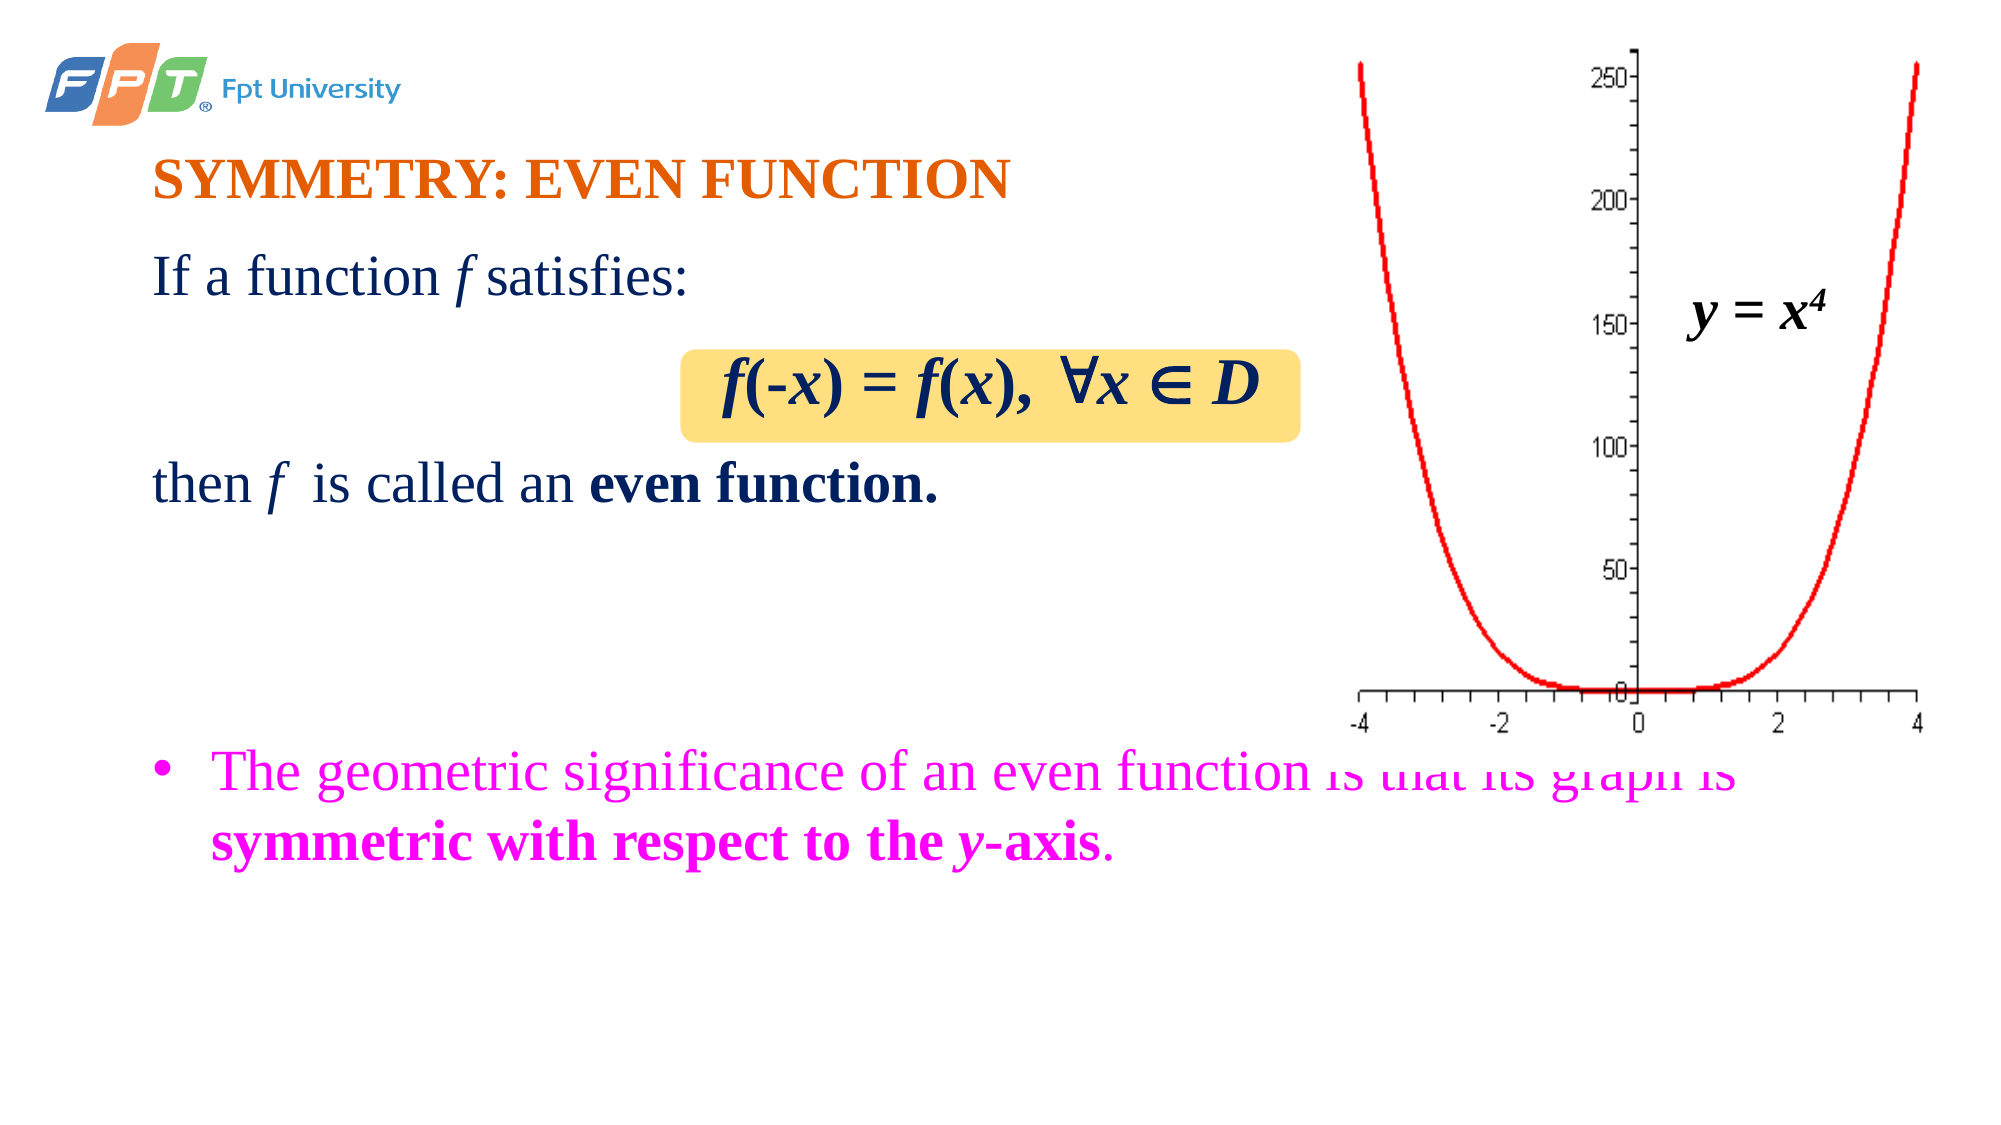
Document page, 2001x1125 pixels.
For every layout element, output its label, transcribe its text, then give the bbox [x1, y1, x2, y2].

list The reciprocals of the sine, cosine, and tangent functions are [0, 0, 434, 162]
list SYMMETRY: EVEN FUNCTION If a function f satisfies: f(-x) = f(x), x  D then f is called an even function. The geometric significance of an even function is that its graph is symmetric with respect to the y-axis. [137, 140, 1863, 1014]
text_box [1320, 29, 1958, 772]
